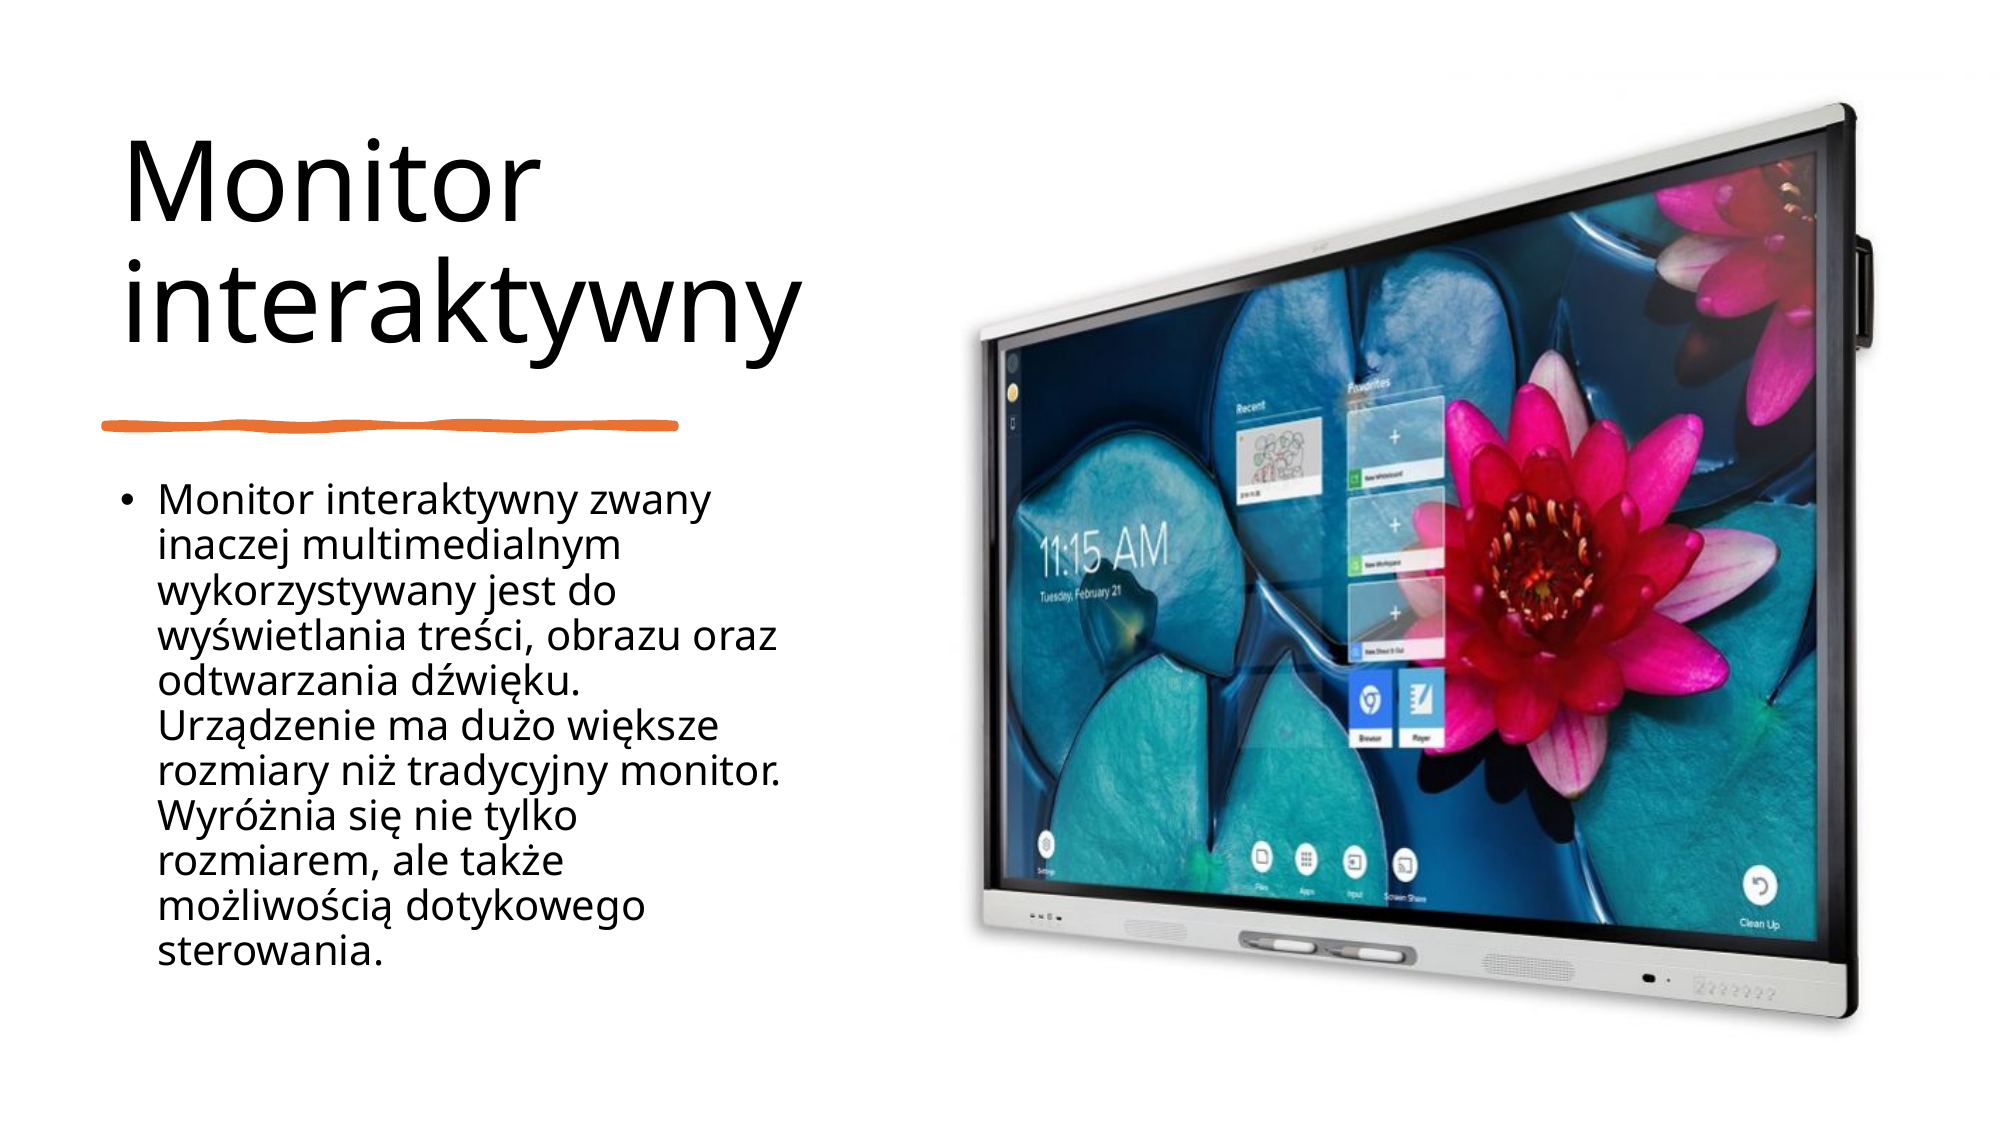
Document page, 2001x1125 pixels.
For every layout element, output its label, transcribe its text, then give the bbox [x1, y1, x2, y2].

picture [870, 0, 2000, 1125]
text_box [0, 0, 870, 1125]
list Monitor interaktywny zwany inaczej multimedialnym wykorzystywany jest do wyświetlania treści, obrazu oraz odtwarzania dźwięku. Urządzenie ma dużo większe rozmiary niż tradycyjny monitor. Wyróżnia się nie tylko rozmiarem, ale także możliwością dotykowego sterowania. [105, 471, 802, 1016]
title Monitor interaktywny [105, 53, 822, 375]
text_box [103, 420, 677, 432]
